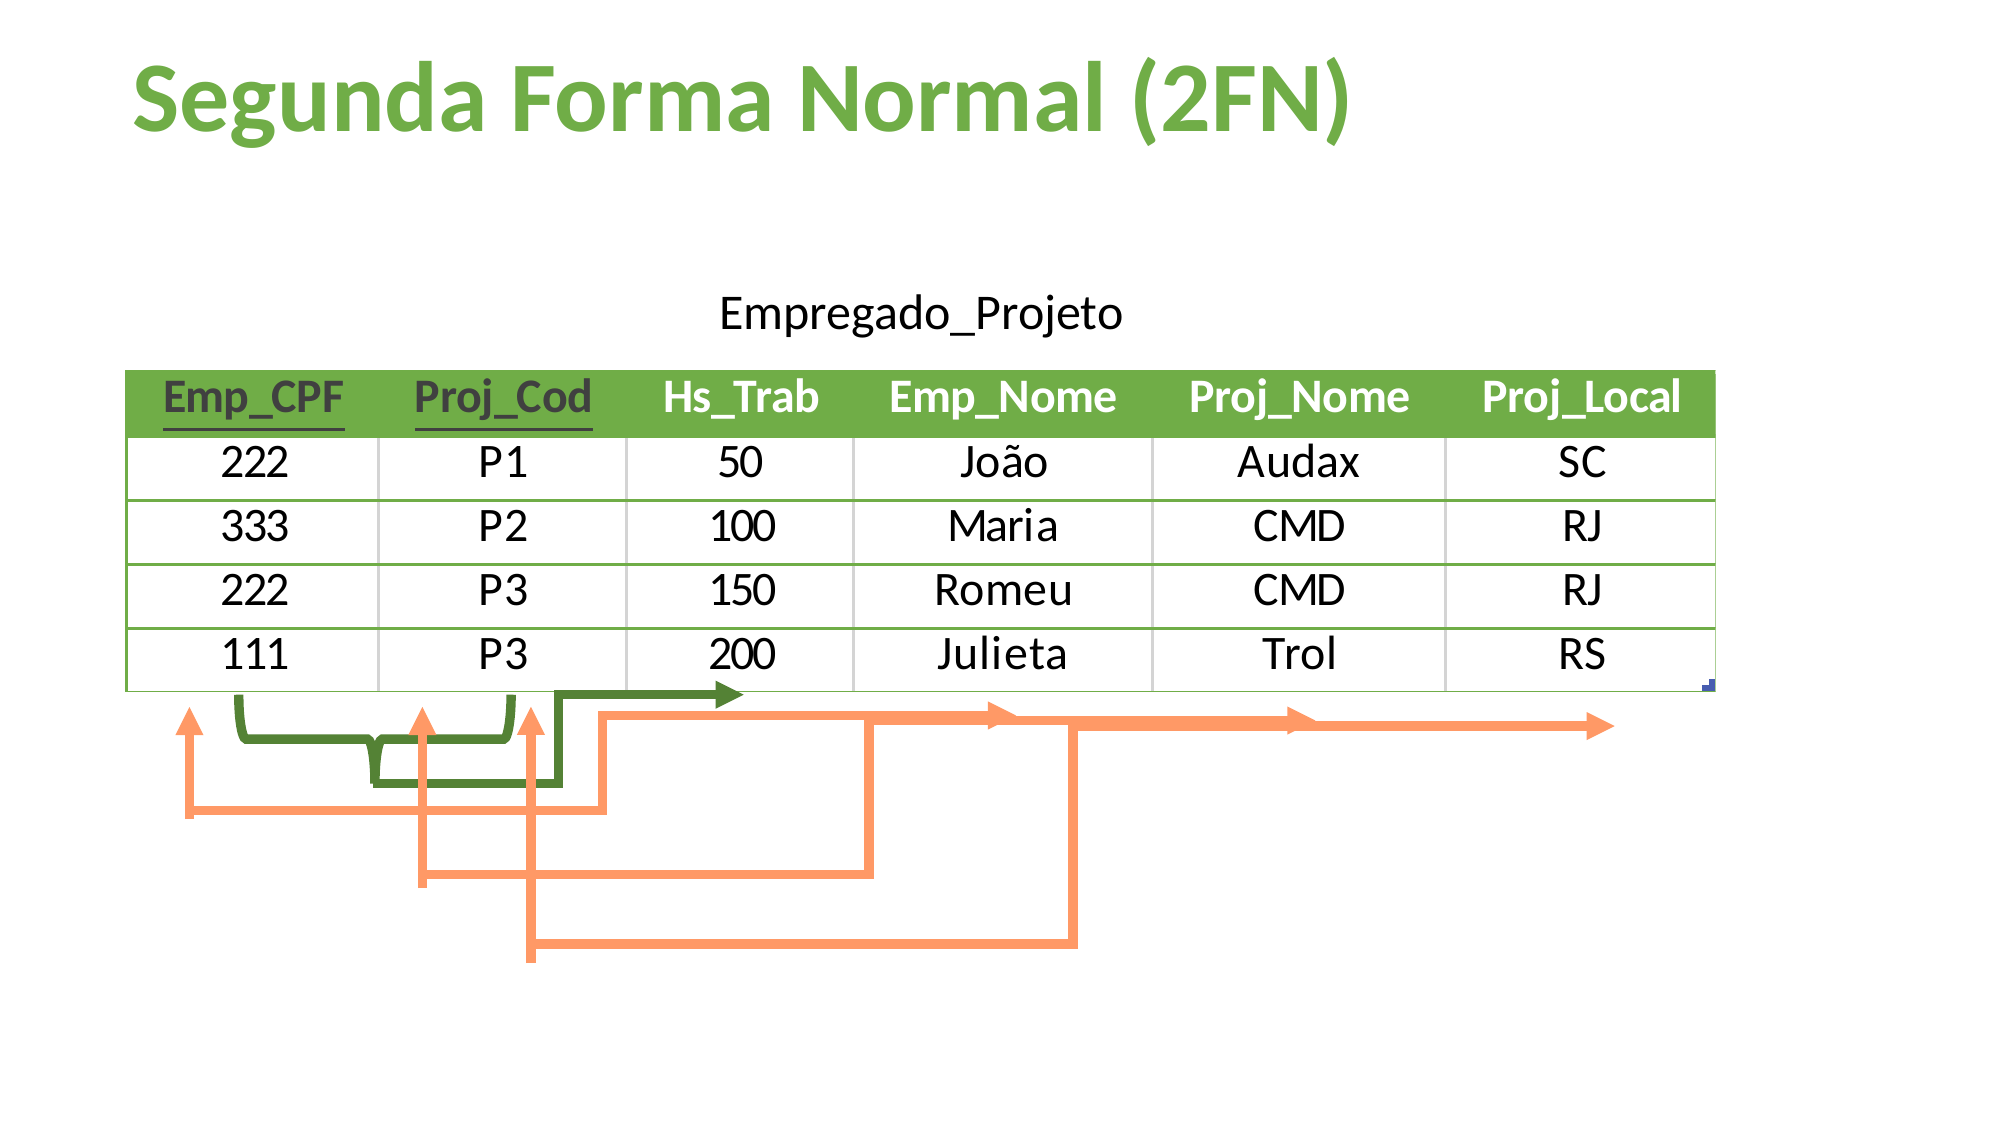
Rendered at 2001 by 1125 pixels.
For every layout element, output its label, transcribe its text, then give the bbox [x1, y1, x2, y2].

text_box Segunda Forma Normal (2FN) [117, 24, 1371, 160]
text_box Empregado_Projeto [704, 272, 1139, 348]
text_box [189, 706, 422, 820]
picture [124, 370, 1719, 695]
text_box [530, 706, 1615, 964]
text_box [238, 695, 372, 706]
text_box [422, 706, 530, 889]
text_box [372, 694, 744, 706]
